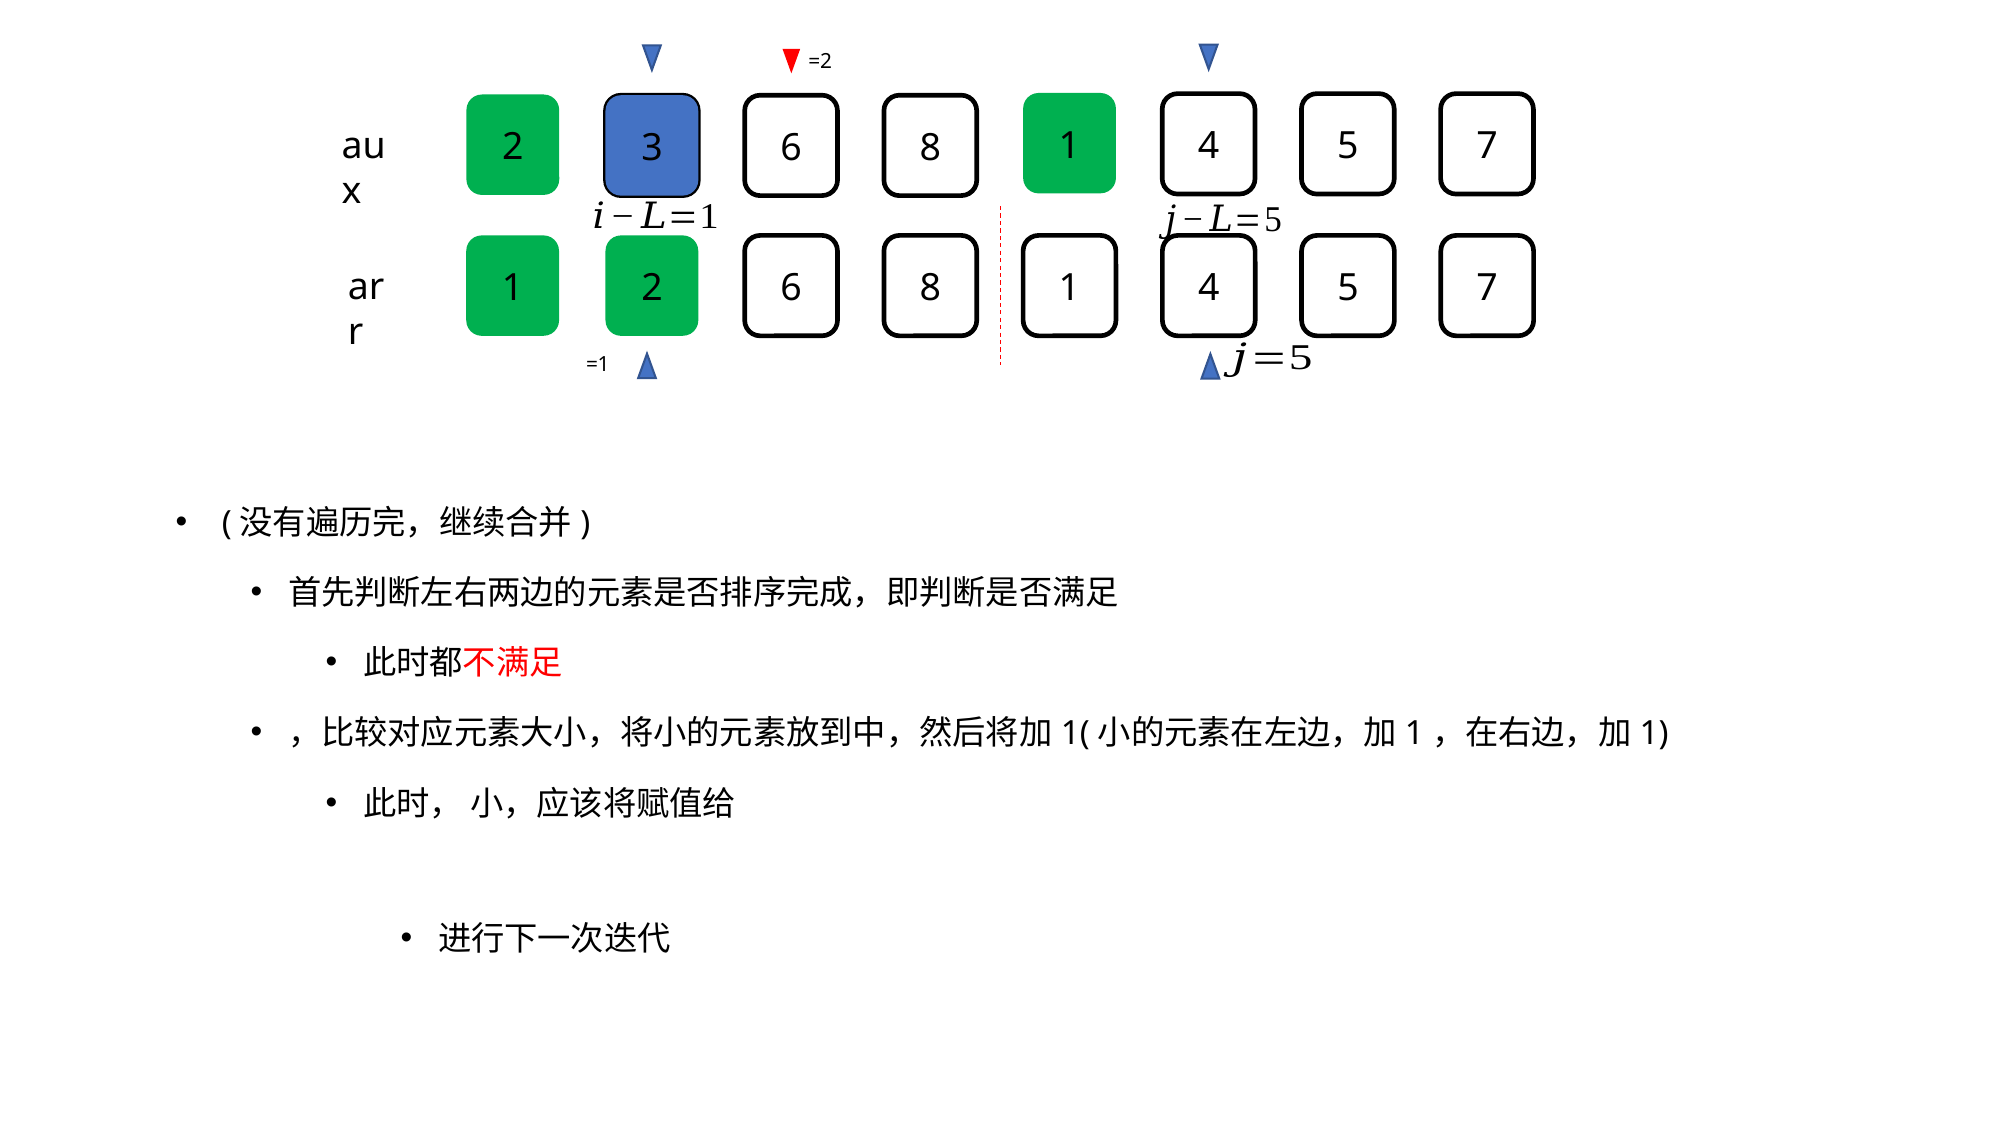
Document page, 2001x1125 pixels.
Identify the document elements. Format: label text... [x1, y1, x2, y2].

text_box 3 [604, 94, 700, 197]
text_box [1198, 43, 1220, 73]
text_box 2 [465, 93, 561, 196]
text_box 2 [604, 234, 700, 337]
text_box [641, 44, 663, 73]
text_box arr [333, 254, 412, 360]
text_box aux [326, 113, 418, 218]
text_box 6 [743, 234, 839, 337]
text_box 8 [882, 234, 978, 337]
text_box [1200, 350, 1221, 380]
text_box [636, 350, 658, 380]
text_box 7 [1439, 92, 1535, 196]
text_box 1 [1022, 234, 1117, 337]
text_box 8 [882, 94, 978, 197]
text_box 4 [1161, 92, 1257, 196]
text_box 7 [1439, 234, 1535, 337]
text_box 6 [743, 94, 839, 197]
text_box 1 [465, 234, 561, 337]
text_box 5 [1300, 92, 1396, 196]
text_box 4 [1161, 234, 1257, 337]
text_box 5 [1300, 234, 1396, 337]
text_box [781, 47, 802, 77]
text_box 1 [1022, 91, 1117, 195]
